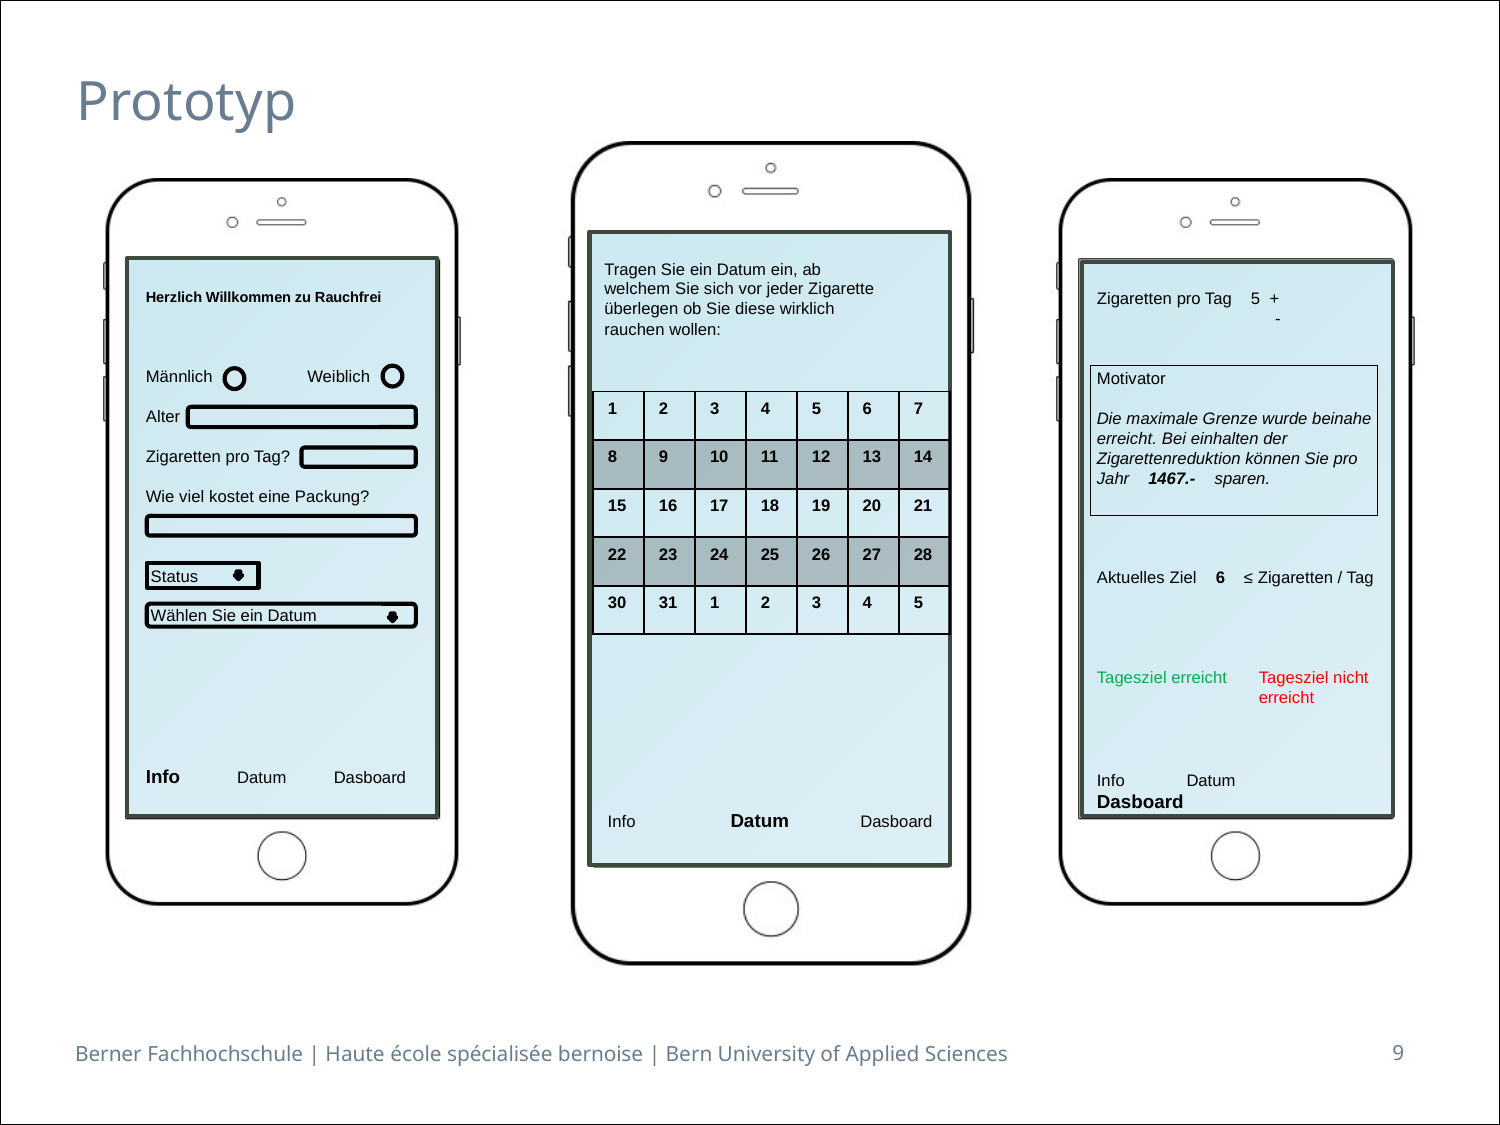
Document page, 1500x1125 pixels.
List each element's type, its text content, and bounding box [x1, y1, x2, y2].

picture [96, 178, 474, 907]
picture [560, 140, 989, 967]
title Prototyp [76, 59, 1406, 148]
picture [1049, 178, 1427, 907]
slide_number 9 [1109, 1023, 1404, 1084]
